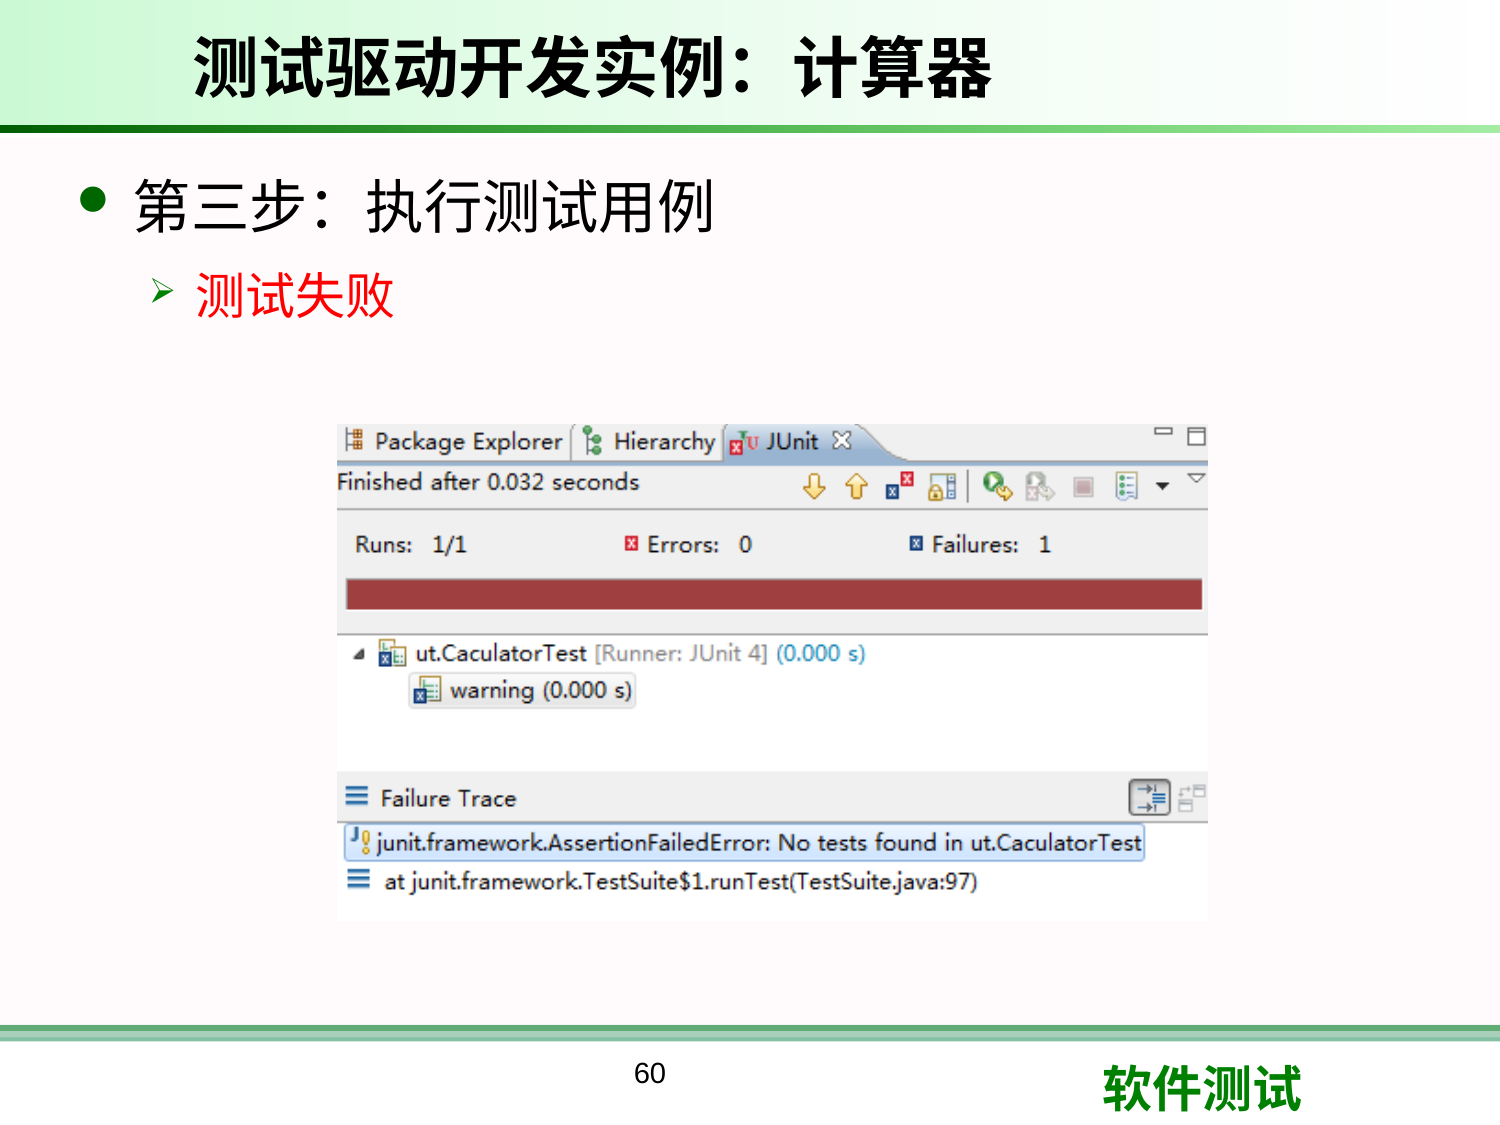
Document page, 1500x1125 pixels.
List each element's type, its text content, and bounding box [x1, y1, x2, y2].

title 测试驱动开发实例：计算器 [176, 12, 1223, 119]
footer 60 [412, 1046, 888, 1125]
list 第三步：执行测试用例 测试失败 [58, 162, 1463, 1001]
picture [337, 424, 1209, 921]
